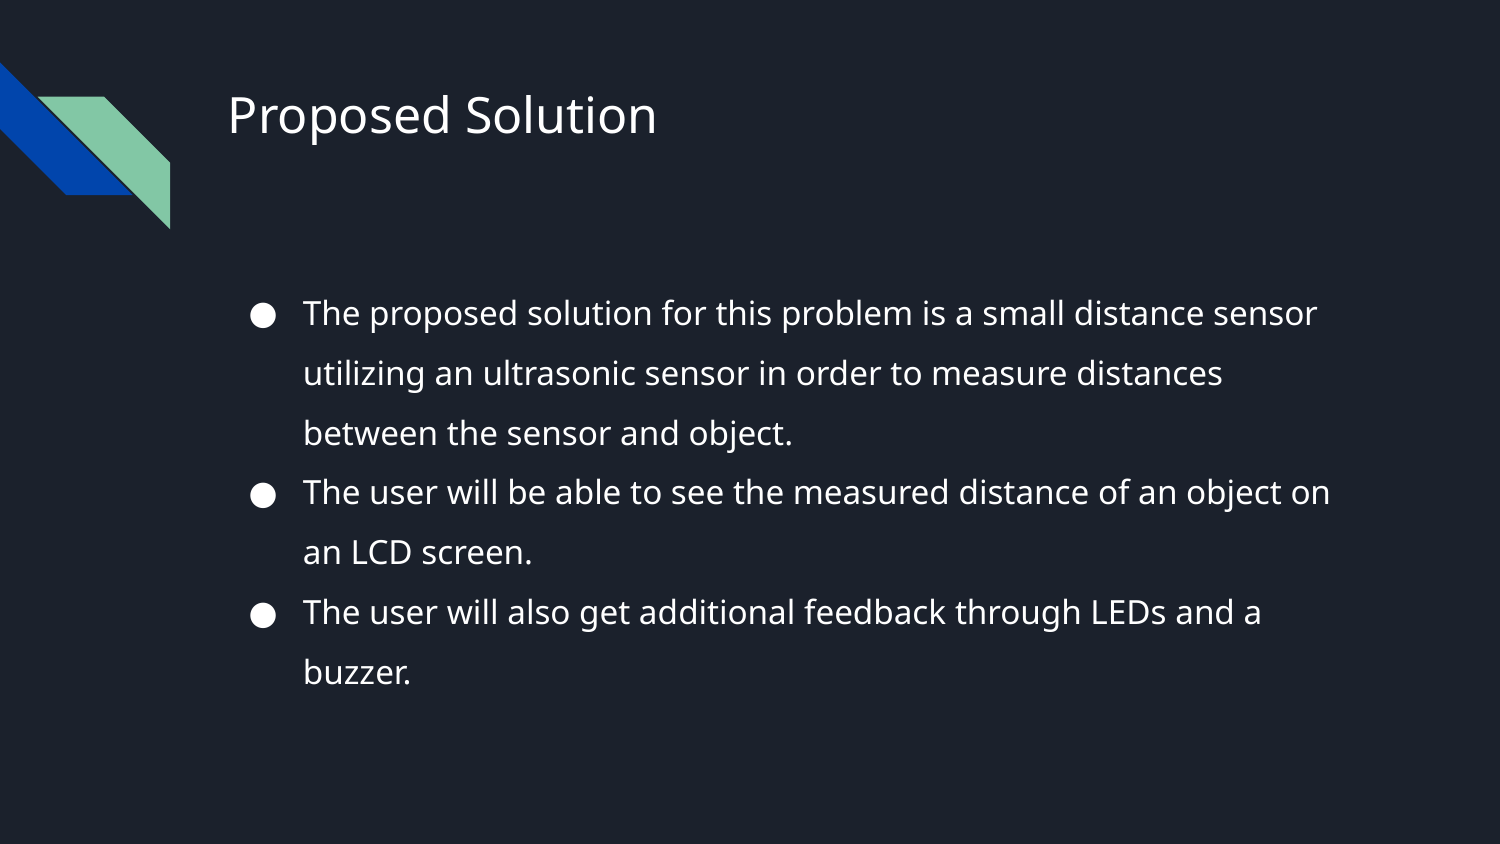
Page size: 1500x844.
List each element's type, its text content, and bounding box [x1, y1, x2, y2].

title Proposed Solution [212, 64, 1368, 215]
list The proposed solution for this problem is a small distance sensor utilizing an ultrasonic sensor in order to measure distances between the sensor and object. The user will be able to see the measured distance of an object on an LCD screen. The user will also get additional feedback through LEDs and a buzzer. [212, 257, 1368, 735]
